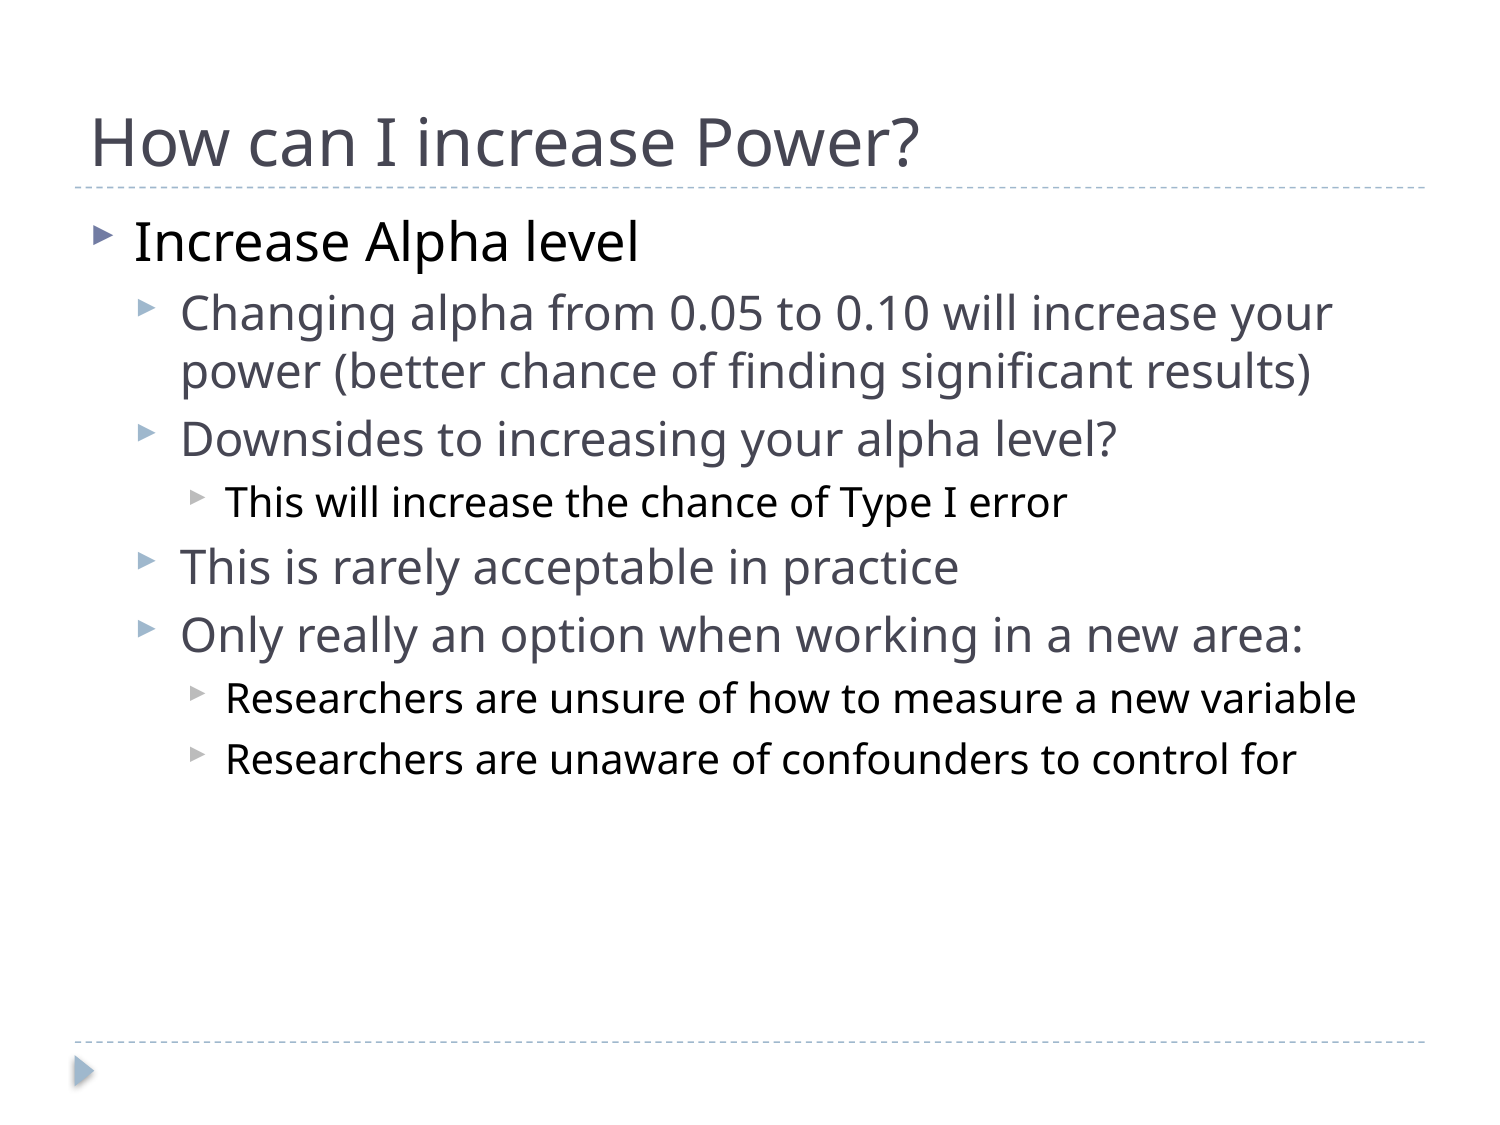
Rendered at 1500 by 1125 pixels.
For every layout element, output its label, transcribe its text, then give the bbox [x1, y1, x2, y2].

title How can I increase Power? [75, 24, 1425, 188]
list Increase Alpha level Changing alpha from 0.05 to 0.10 will increase your power (better chance of finding significant results) Downsides to increasing your alpha level? This will increase the chance of Type I error This is rarely acceptable in practice Only really an option when working in a new area: Researchers are unsure of how to measure a new variable Researchers are unaware of confounders to control for [75, 200, 1425, 1010]
